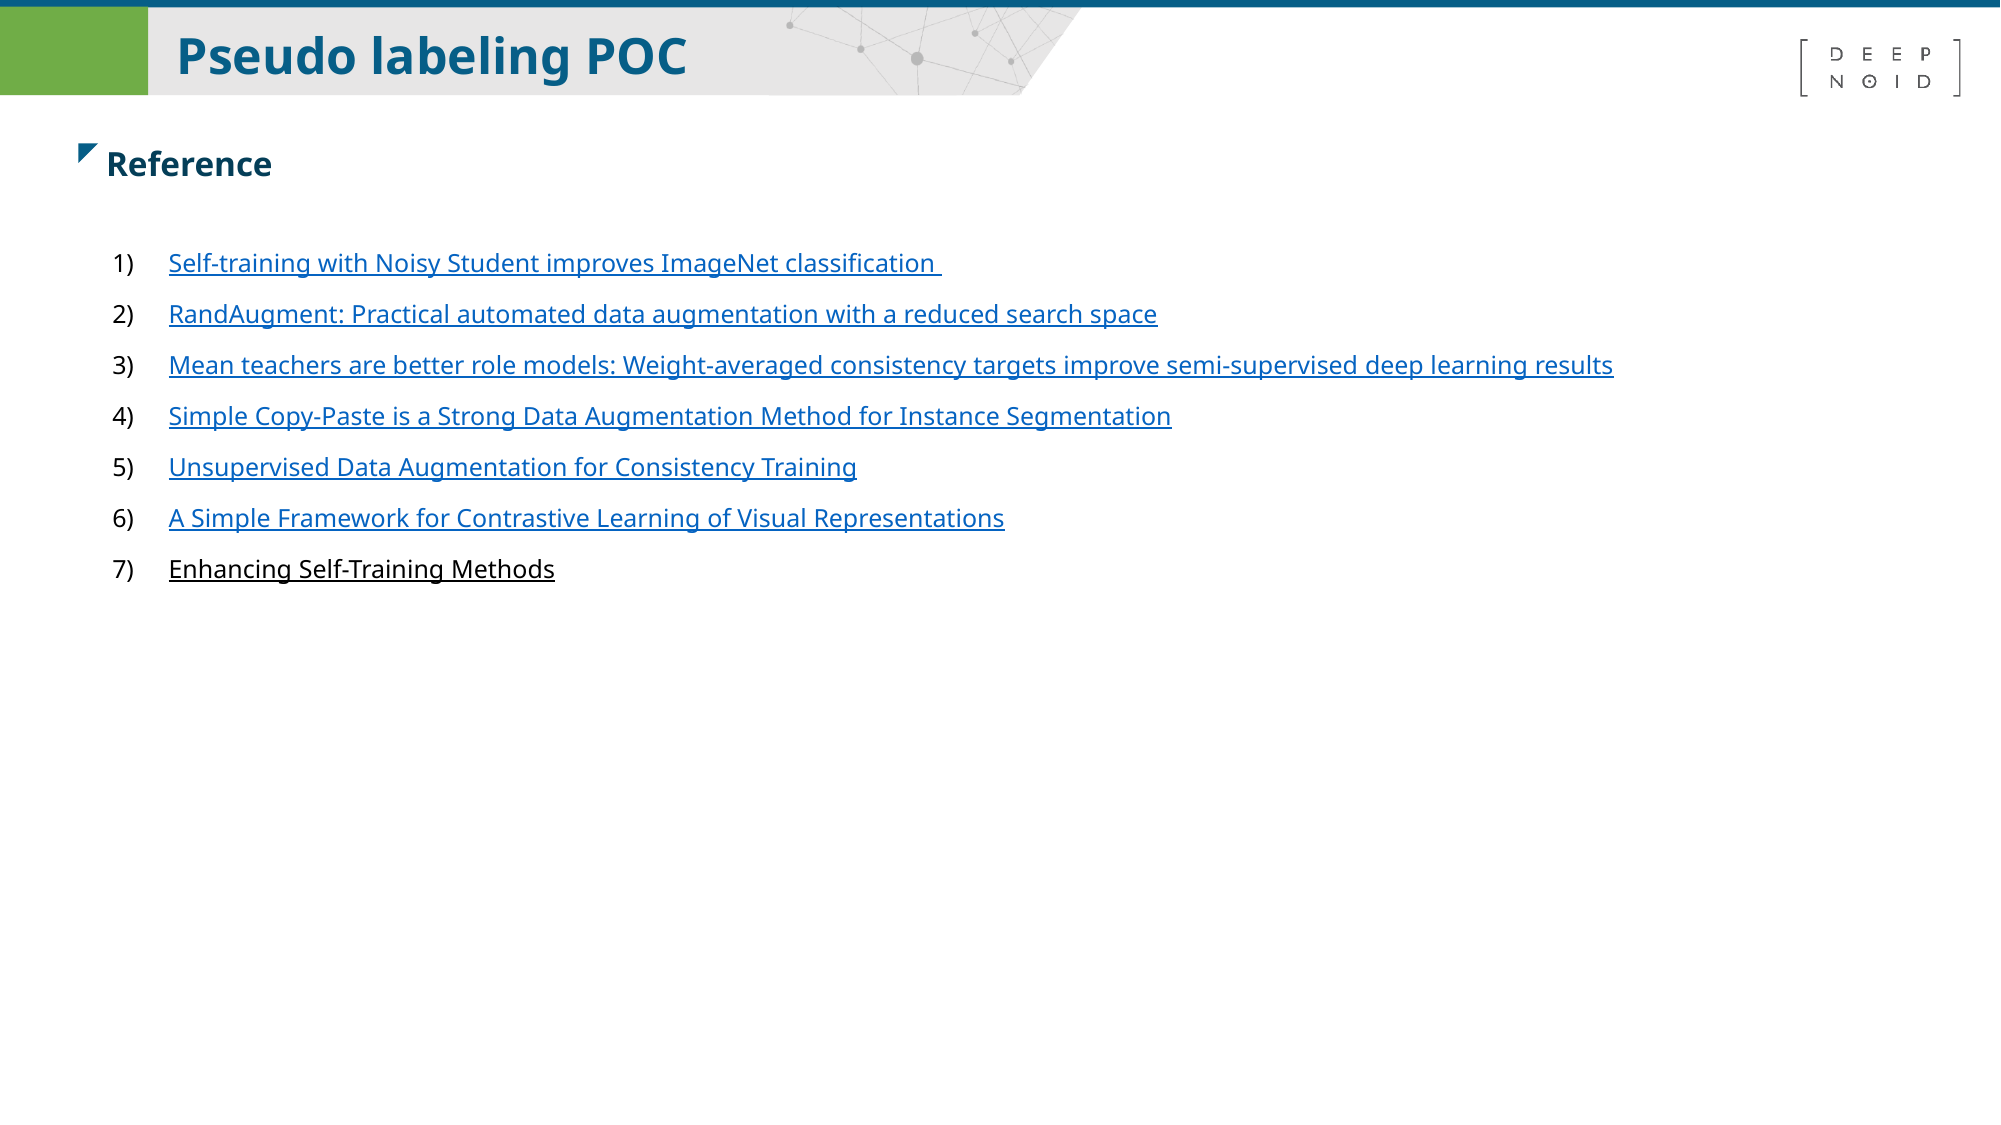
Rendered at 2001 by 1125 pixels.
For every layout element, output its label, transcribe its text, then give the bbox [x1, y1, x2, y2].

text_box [78, 138, 269, 180]
picture [1783, 19, 1977, 116]
text_box II 01. [1, 15, 156, 104]
text_box Pseudo labeling POC [161, 23, 770, 96]
text_box [0, 6, 149, 96]
picture [744, 8, 1092, 132]
text_box Self-training with Noisy Student improves ImageNet classification RandAugment: Practical automated data augmentation with a reduced search space Mean teachers are better role models: Weight-averaged consistency targets improve semi-supervised deep learning results Simple Copy-Paste is a Strong Data Augmentation Method for Instance Segmentation Unsupervised Data Augmentation for Consistency Training A Simple Framework for Contrastive Learning of Visual Representations Enhancing Self-Training Methods [97, 222, 1629, 640]
